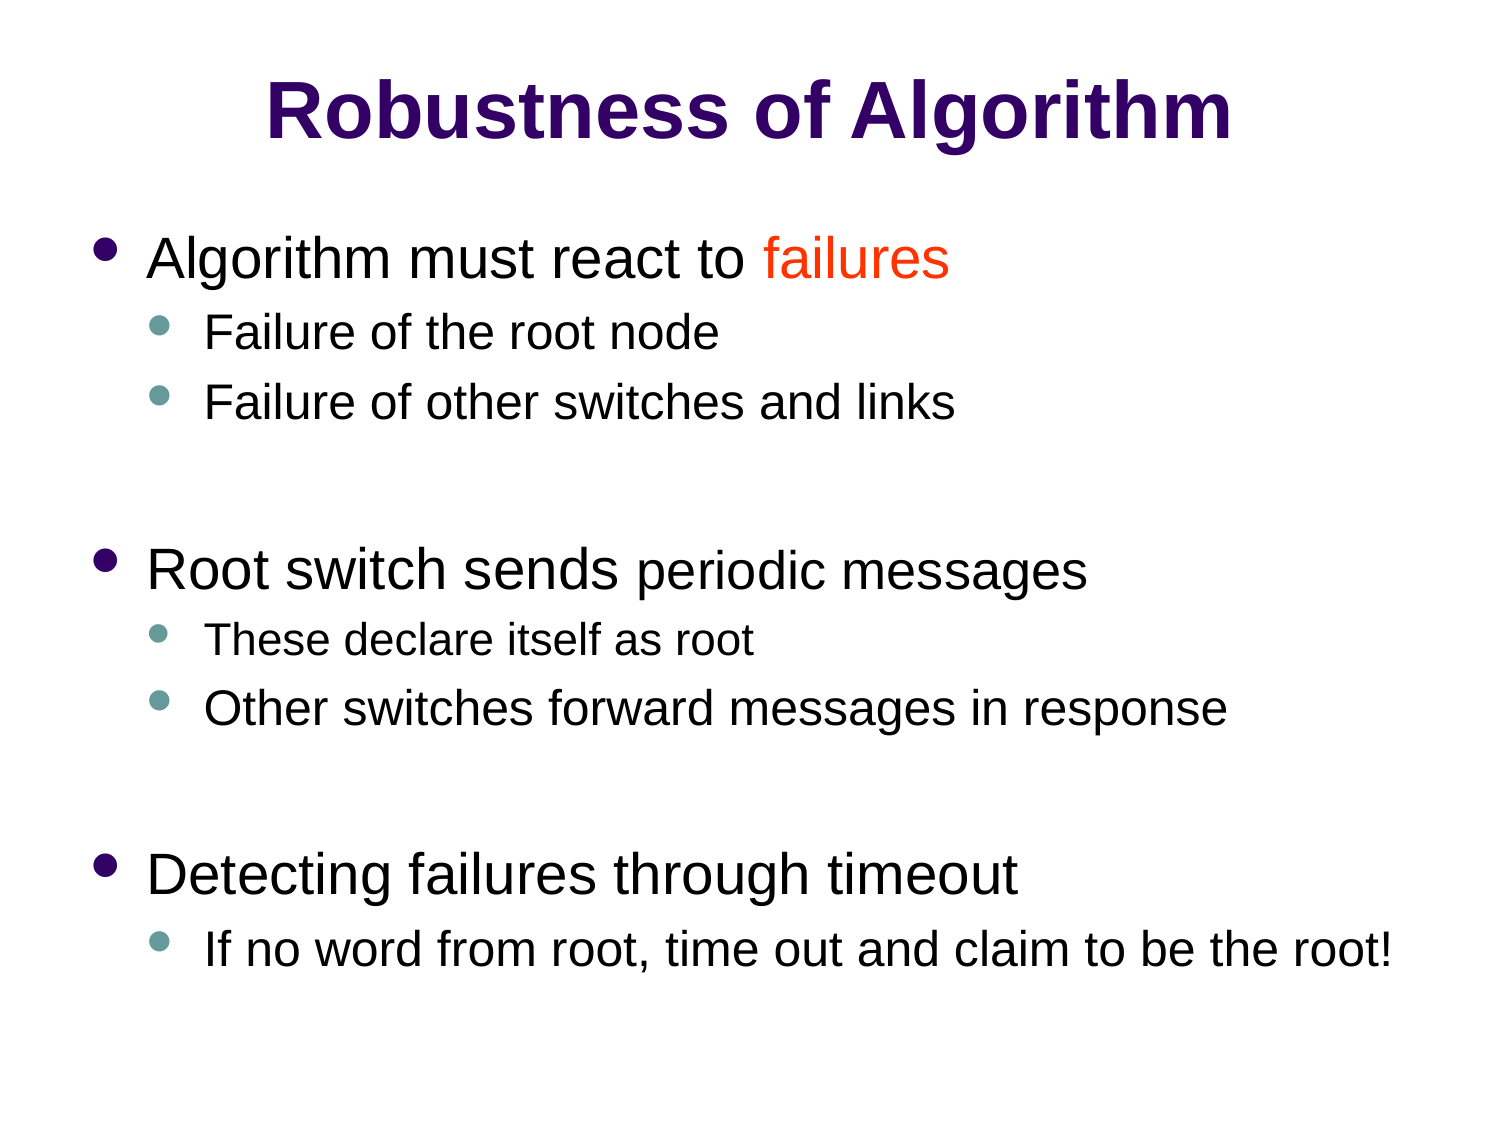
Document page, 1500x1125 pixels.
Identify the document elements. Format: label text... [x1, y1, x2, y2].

list Algorithm must react to failures Failure of the root node Failure of other switches and links Root switch sends periodic messages These declare itself as root Other switches forward messages in response Detecting failures through timeout If no word from root, time out and claim to be the root! [75, 212, 1475, 1006]
title Robustness of Algorithm [0, 20, 1500, 163]
